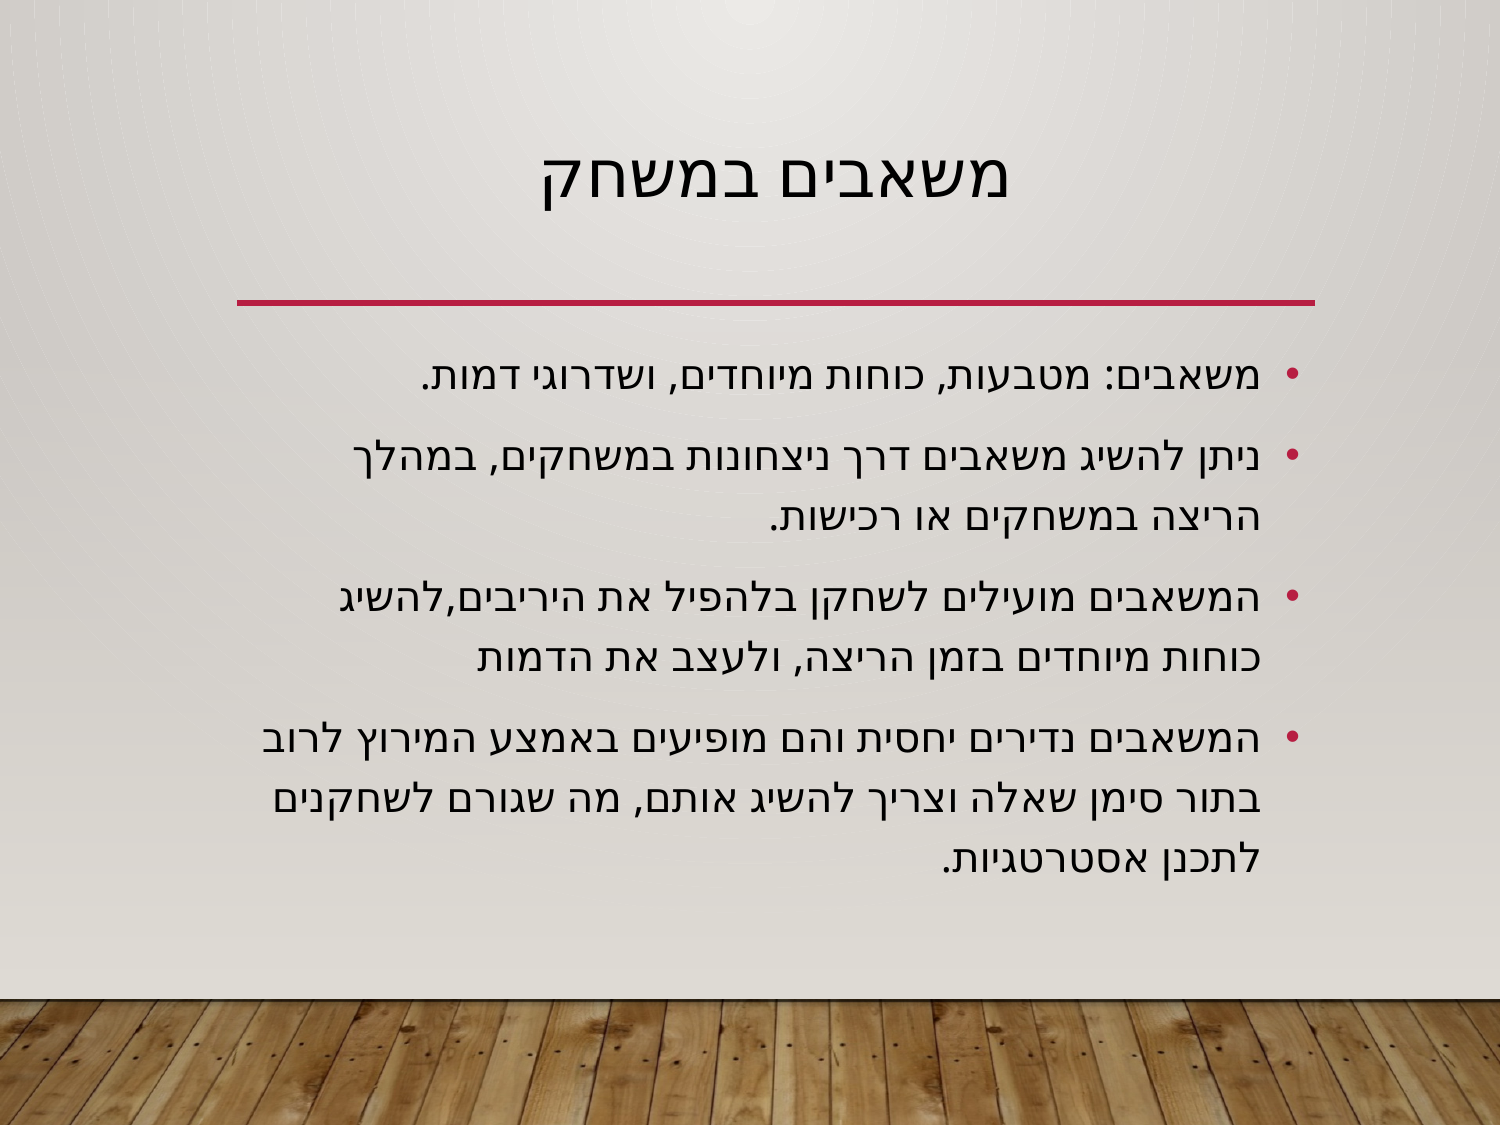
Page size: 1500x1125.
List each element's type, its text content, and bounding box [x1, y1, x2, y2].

list משאבים: מטבעות, כוחות מיוחדים, ושדרוגי דמות. ניתן להשיג משאבים דרך ניצחונות במשחקים, במהלך הריצה במשחקים או רכישות. המשאבים מועילים לשחקן בלהפיל את היריבים,להשיג כוחות מיוחדים בזמן הריצה, ולעצב את הדמות המשאבים נדירים יחסית והם מופיעים באמצע המירוץ לרוב בתור סימן שאלה וצריך להשיג אותם, מה שגורם לשחקנים לתכנן אסטרטגיות. [236, 330, 1315, 897]
picture [0, 999, 1500, 1125]
title משאבים במשחק [236, 131, 1315, 305]
